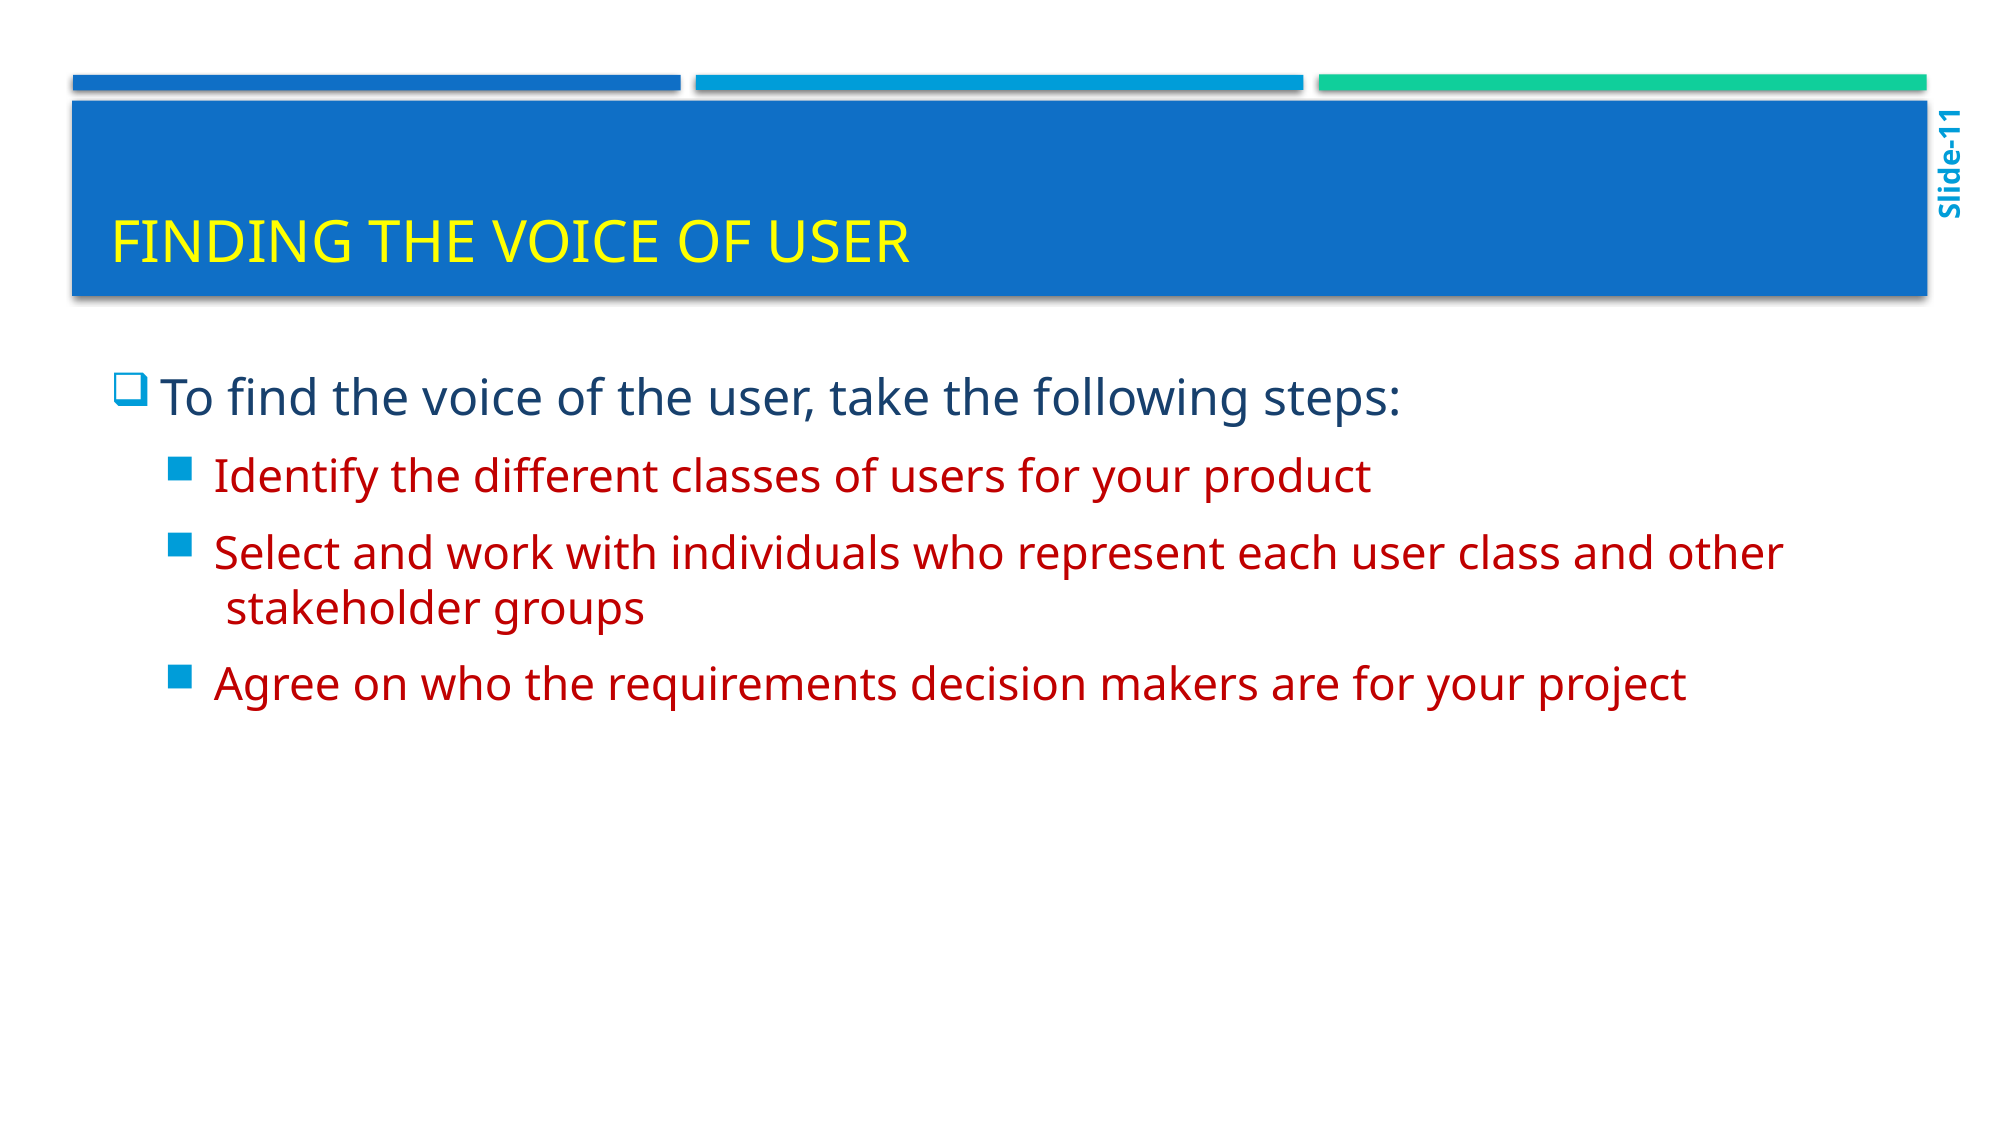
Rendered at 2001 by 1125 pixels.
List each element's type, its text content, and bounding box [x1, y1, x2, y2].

list To find the voice of the user, take the following steps: Identify the different classes of users for your product Select and work with individuals who represent each user class and other stakeholder groups Agree on who the requirements decision makers are for your project [95, 357, 1905, 962]
text_box Slide-11 [1930, 99, 1972, 247]
title Finding the voice of user [95, 115, 1905, 282]
